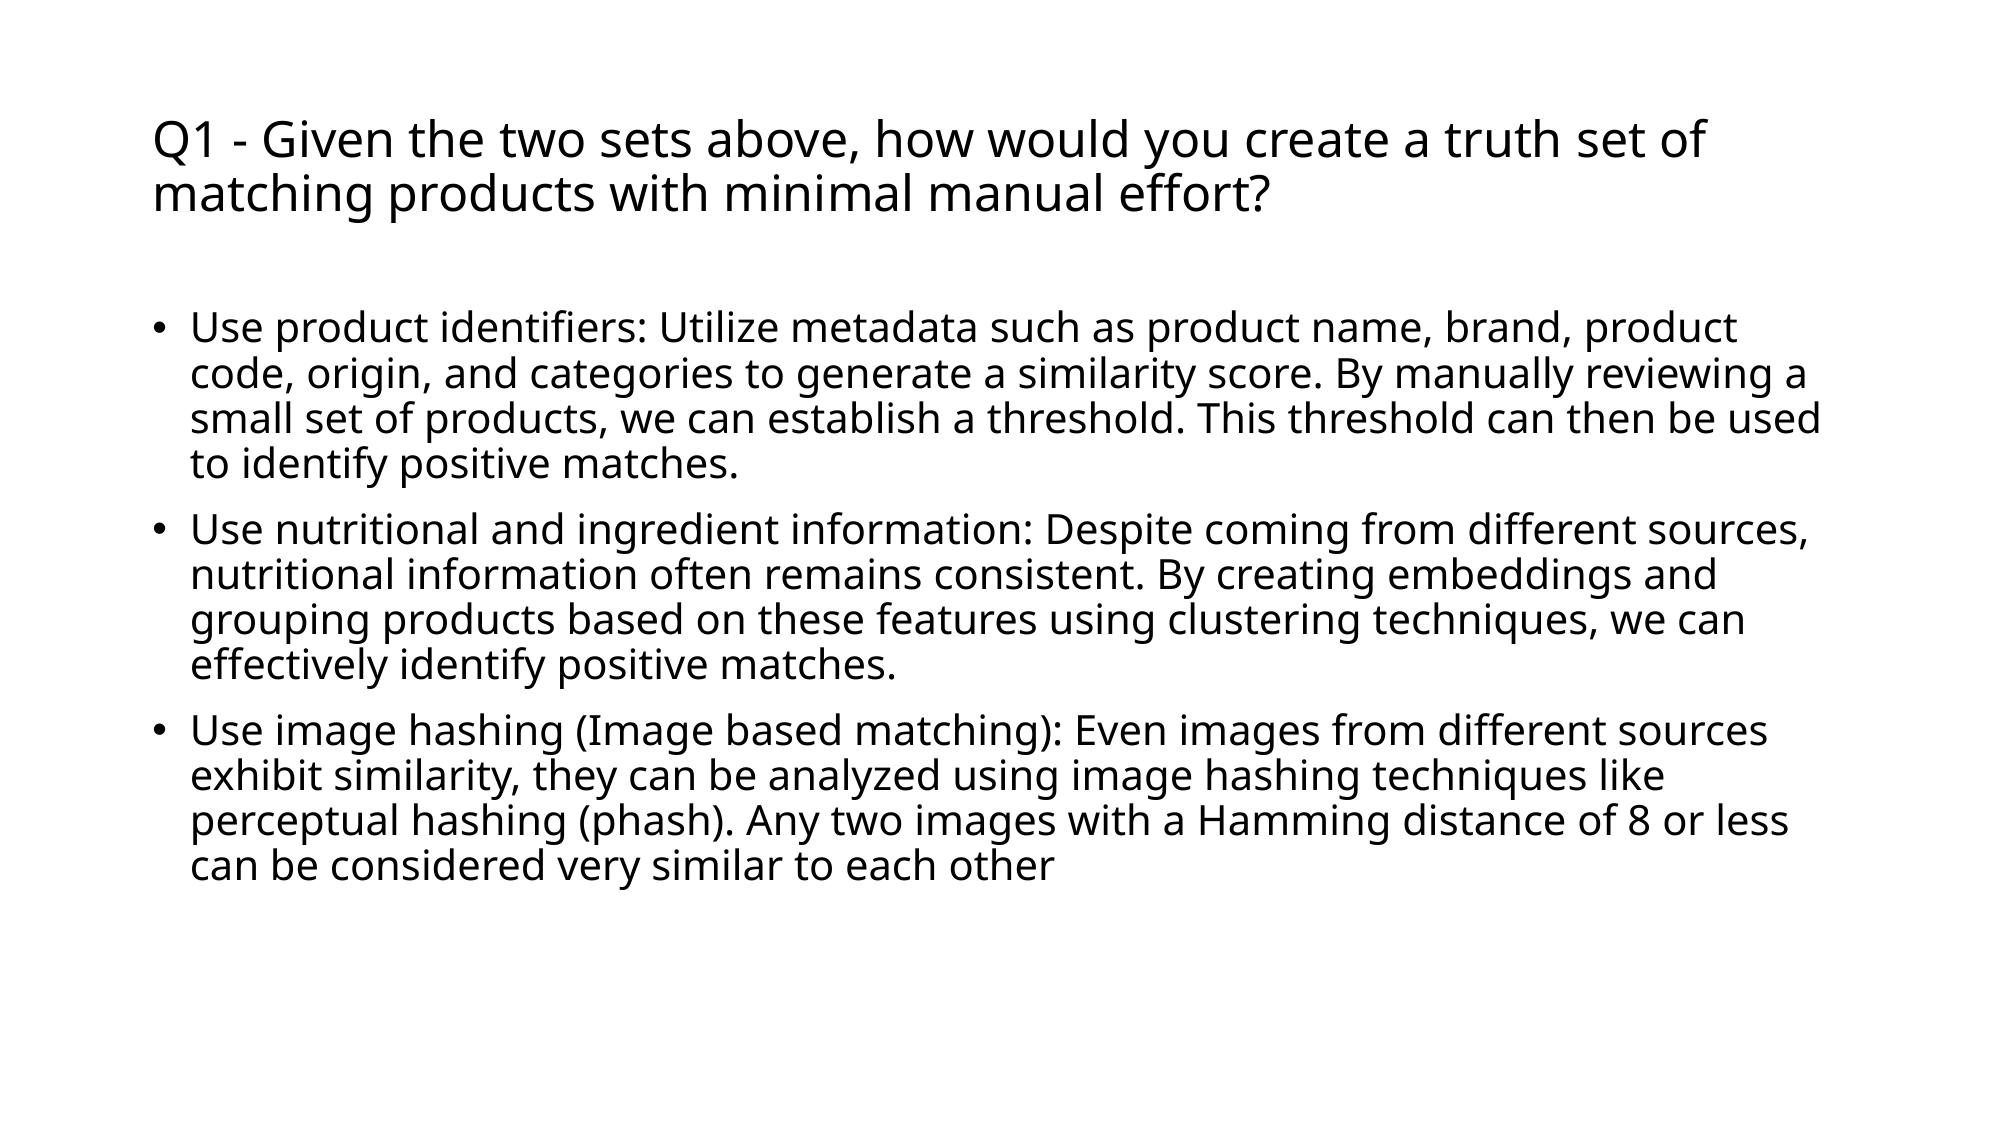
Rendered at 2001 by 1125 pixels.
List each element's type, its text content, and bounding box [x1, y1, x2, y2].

list Use product identifiers: Utilize metadata such as product name, brand, product code, origin, and categories to generate a similarity score. By manually reviewing a small set of products, we can establish a threshold. This threshold can then be used to identify positive matches. Use nutritional and ingredient information: Despite coming from different sources, nutritional information often remains consistent. By creating embeddings and grouping products based on these features using clustering techniques, we can effectively identify positive matches. Use image hashing (Image based matching): Even images from different sources exhibit similarity, they can be analyzed using image hashing techniques like perceptual hashing (phash). Any two images with a Hamming distance of 8 or less can be considered very similar to each other [137, 299, 1863, 1014]
title Q1 - Given the two sets above, how would you create a truth set of matching products with minimal manual effort? [137, 59, 1863, 278]
